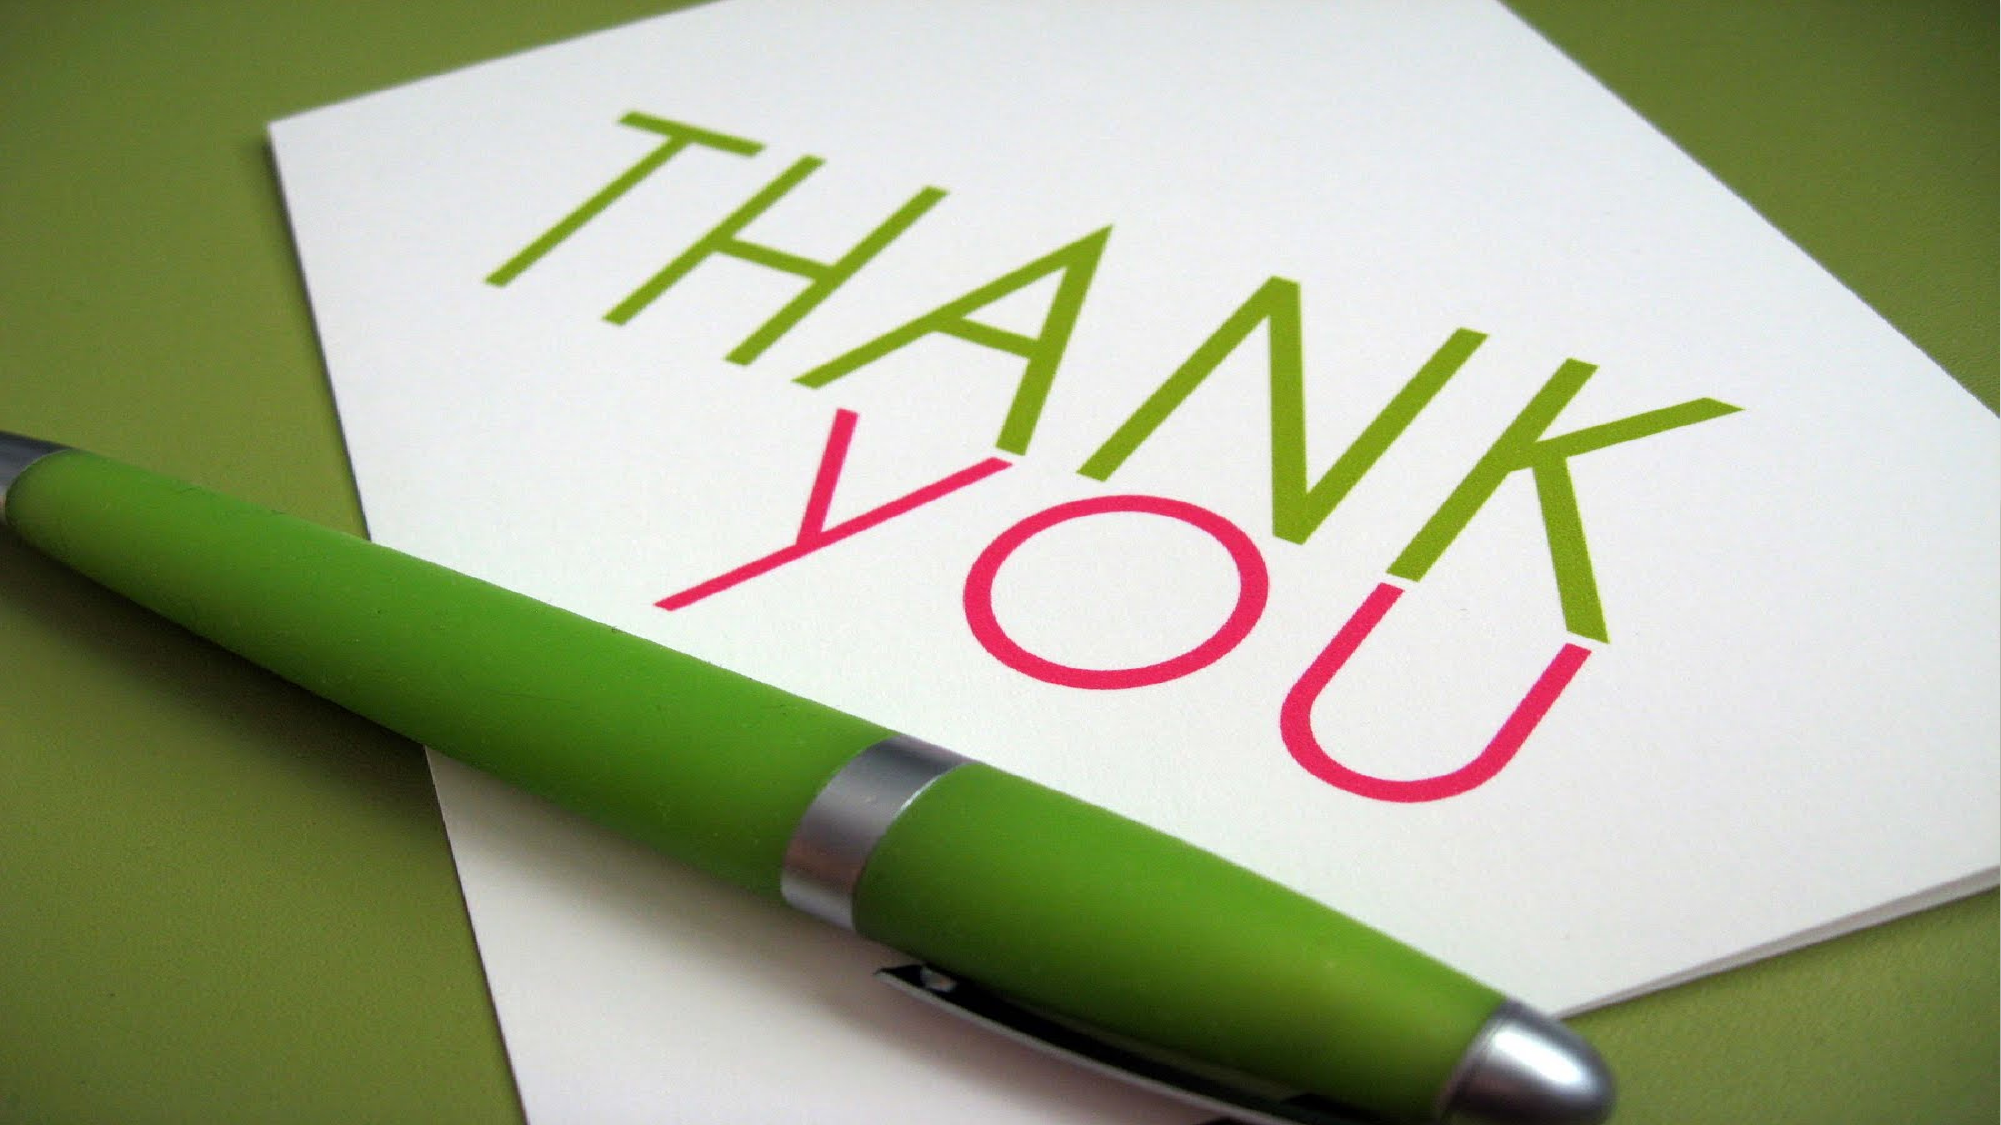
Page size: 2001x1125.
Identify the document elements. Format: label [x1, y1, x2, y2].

list [0, 0, 2000, 1125]
